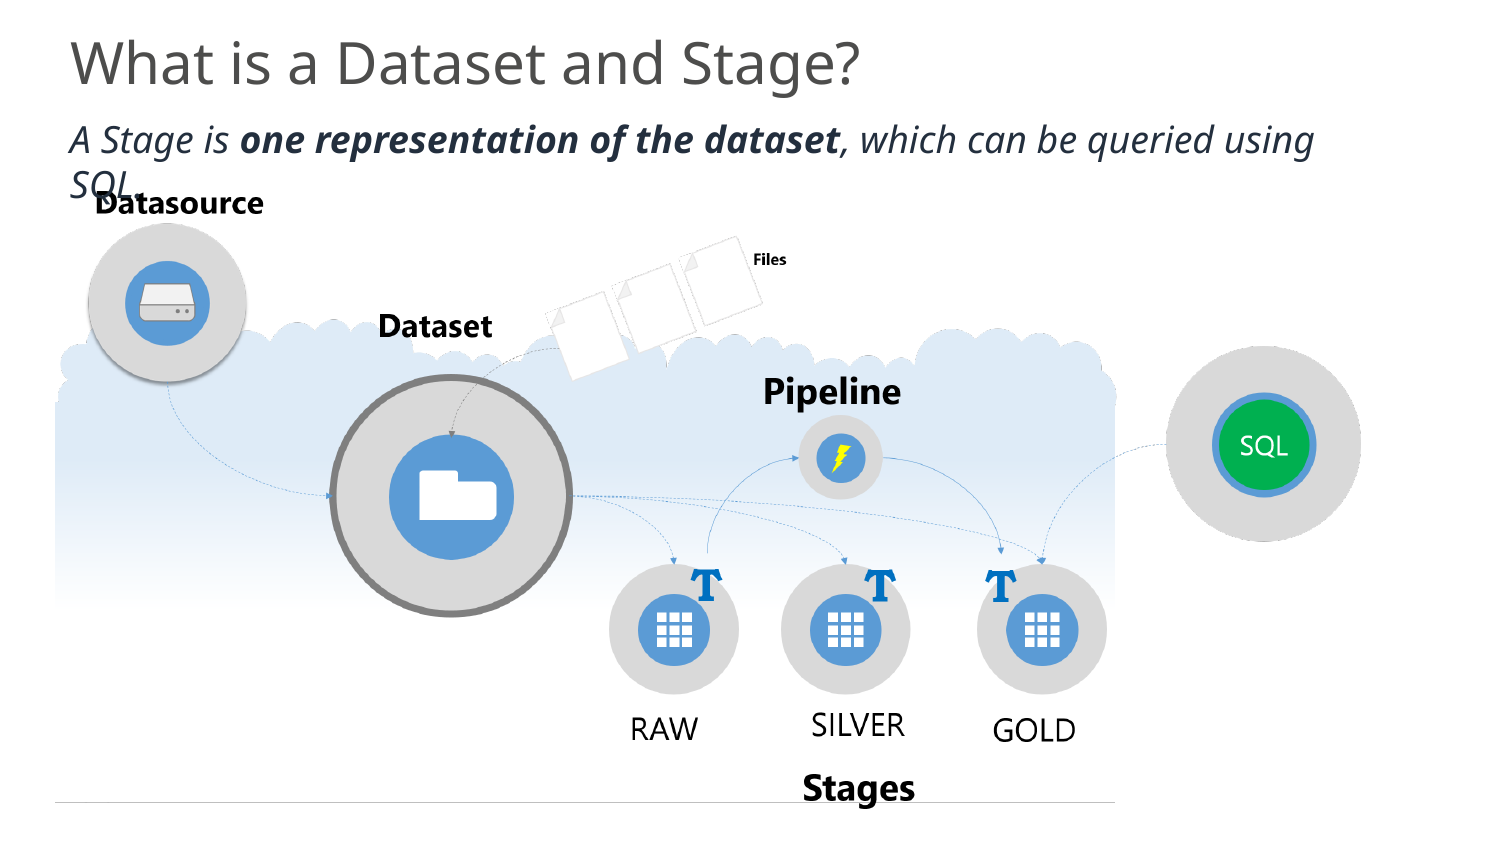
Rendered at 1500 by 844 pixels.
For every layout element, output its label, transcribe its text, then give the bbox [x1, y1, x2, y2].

text_box A Stage is one representation of the dataset, which can be queried using SQL. [55, 108, 1402, 214]
picture [55, 172, 1361, 831]
title What is a Dataset and Stage? [55, 18, 1402, 108]
